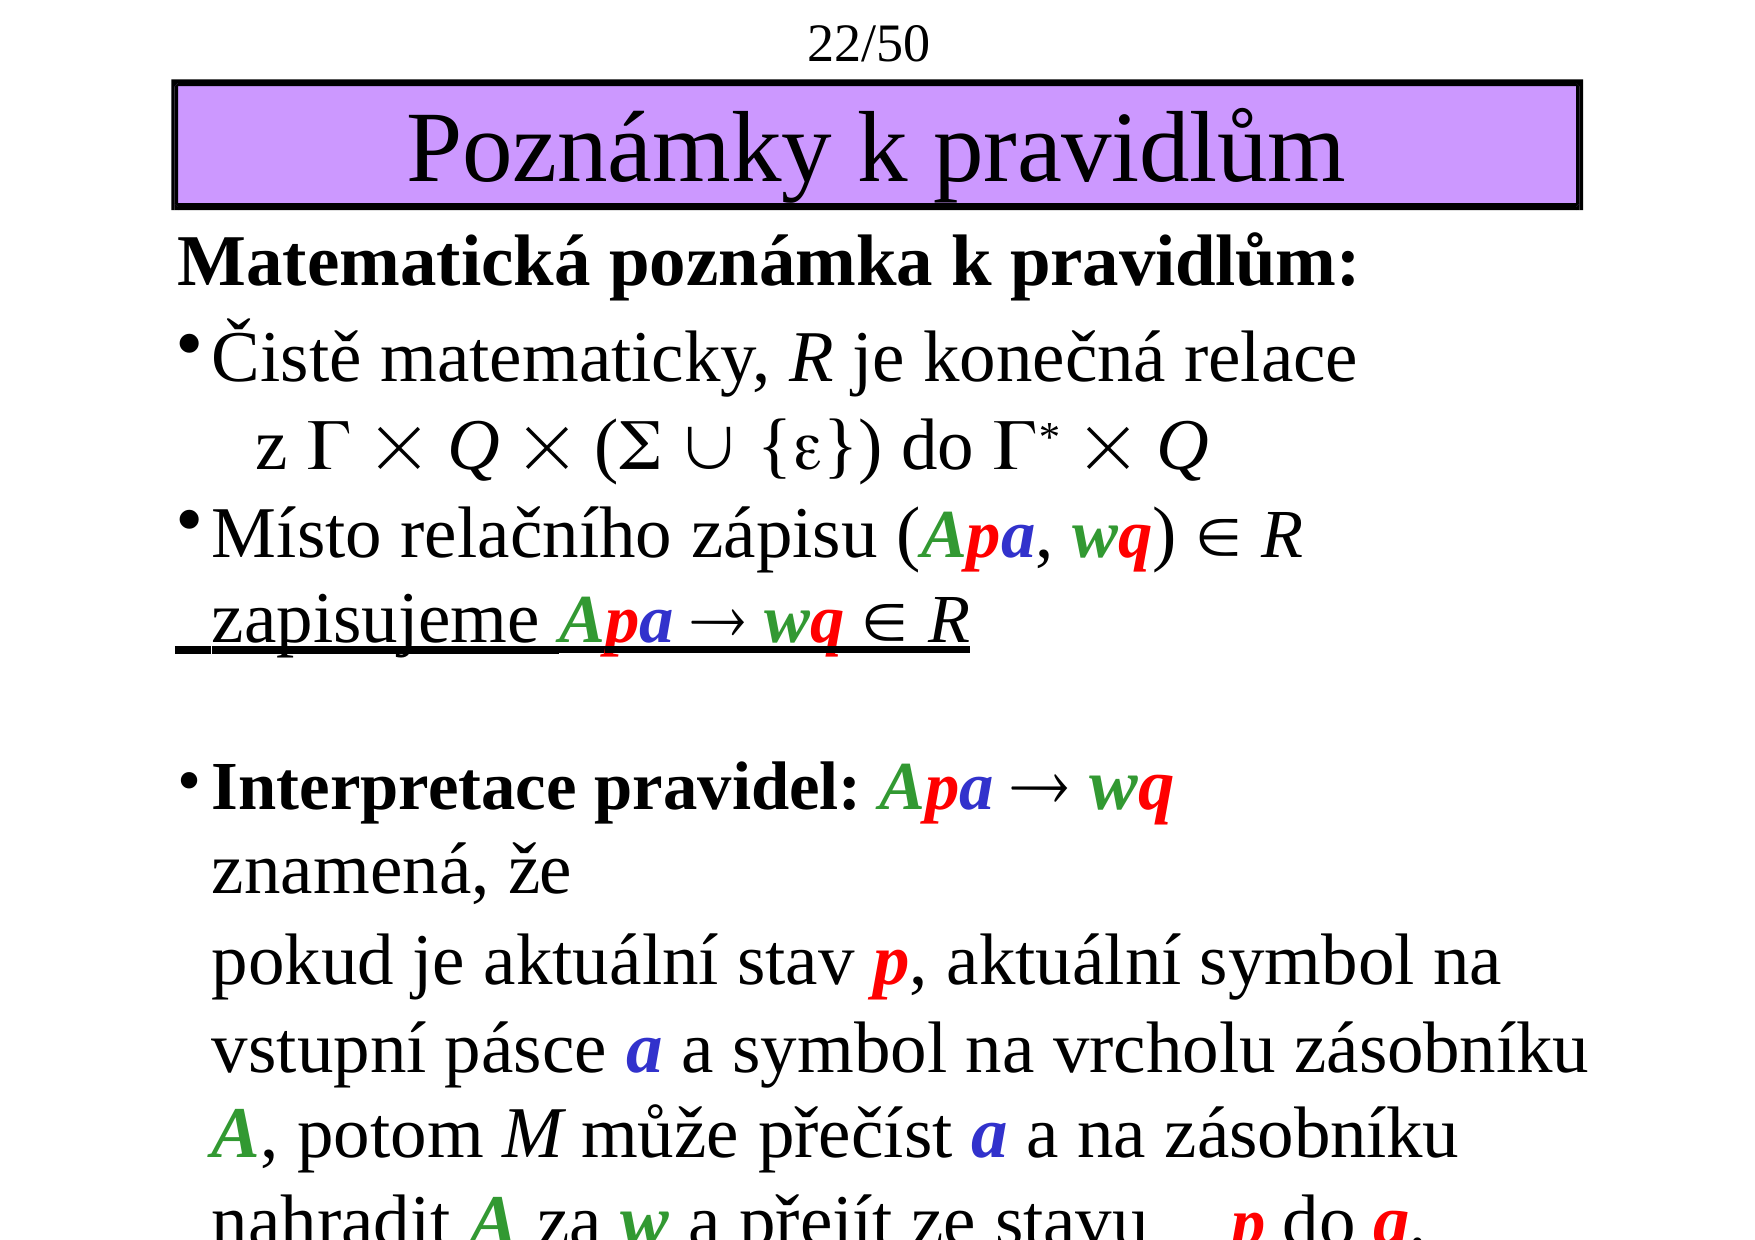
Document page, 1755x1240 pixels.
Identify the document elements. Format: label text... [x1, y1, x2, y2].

title Poznámky k pravidlům [403, 78, 1351, 201]
text_box 22/50 [805, 4, 935, 73]
text_box Matematická poznámka k pravidlům: Čistě matematicky, R je konečná relace z   Q  (  {}) do *  Q Místo relačního zápisu (Apa, wq)  R zapisujeme Apa  wq  R Interpretace pravidel: Apa  wq znamená, že pokud je aktuální stav p, aktuální symbol na vstupní pásce a a symbol na vrcholu zásobníku A, potom M může přečíst a a na zásobníku nahradit A za w a přejít ze stavu p do q. Pozn.: pokud a = , symbol z pásky není přečten [170, 201, 1625, 1240]
